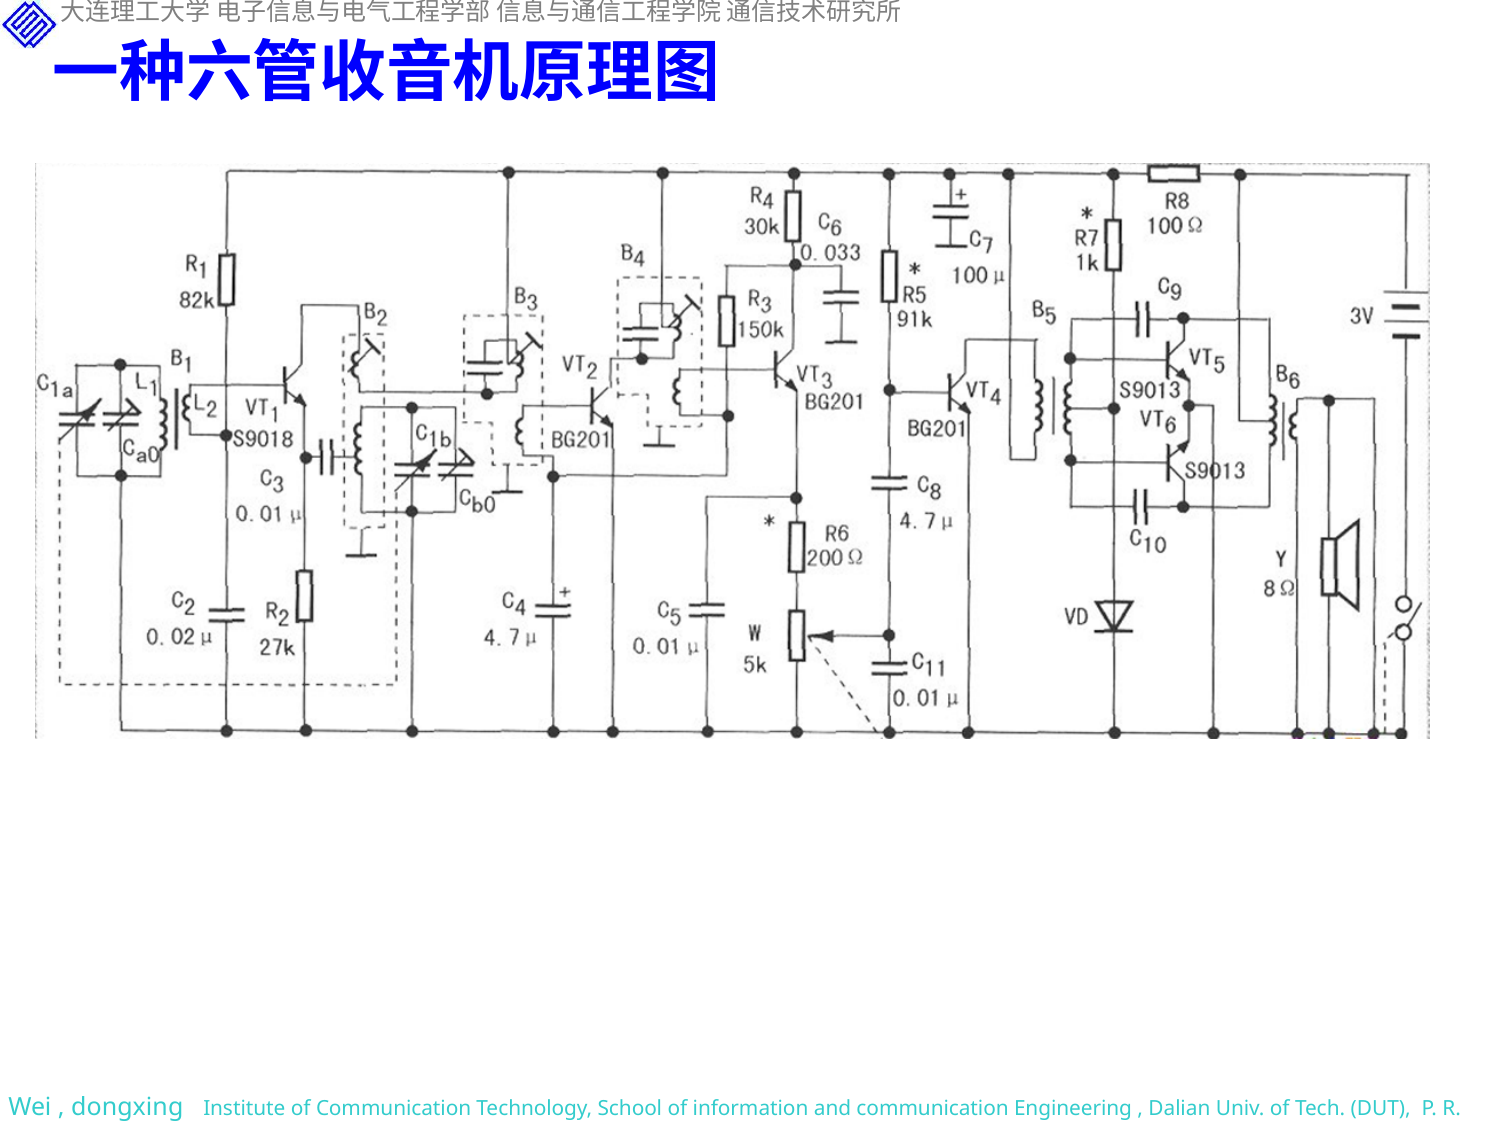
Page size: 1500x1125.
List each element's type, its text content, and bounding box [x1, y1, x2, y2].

picture [0, 0, 59, 49]
picture [34, 163, 1430, 739]
title 一种六管收音机原理图 [37, 37, 888, 100]
